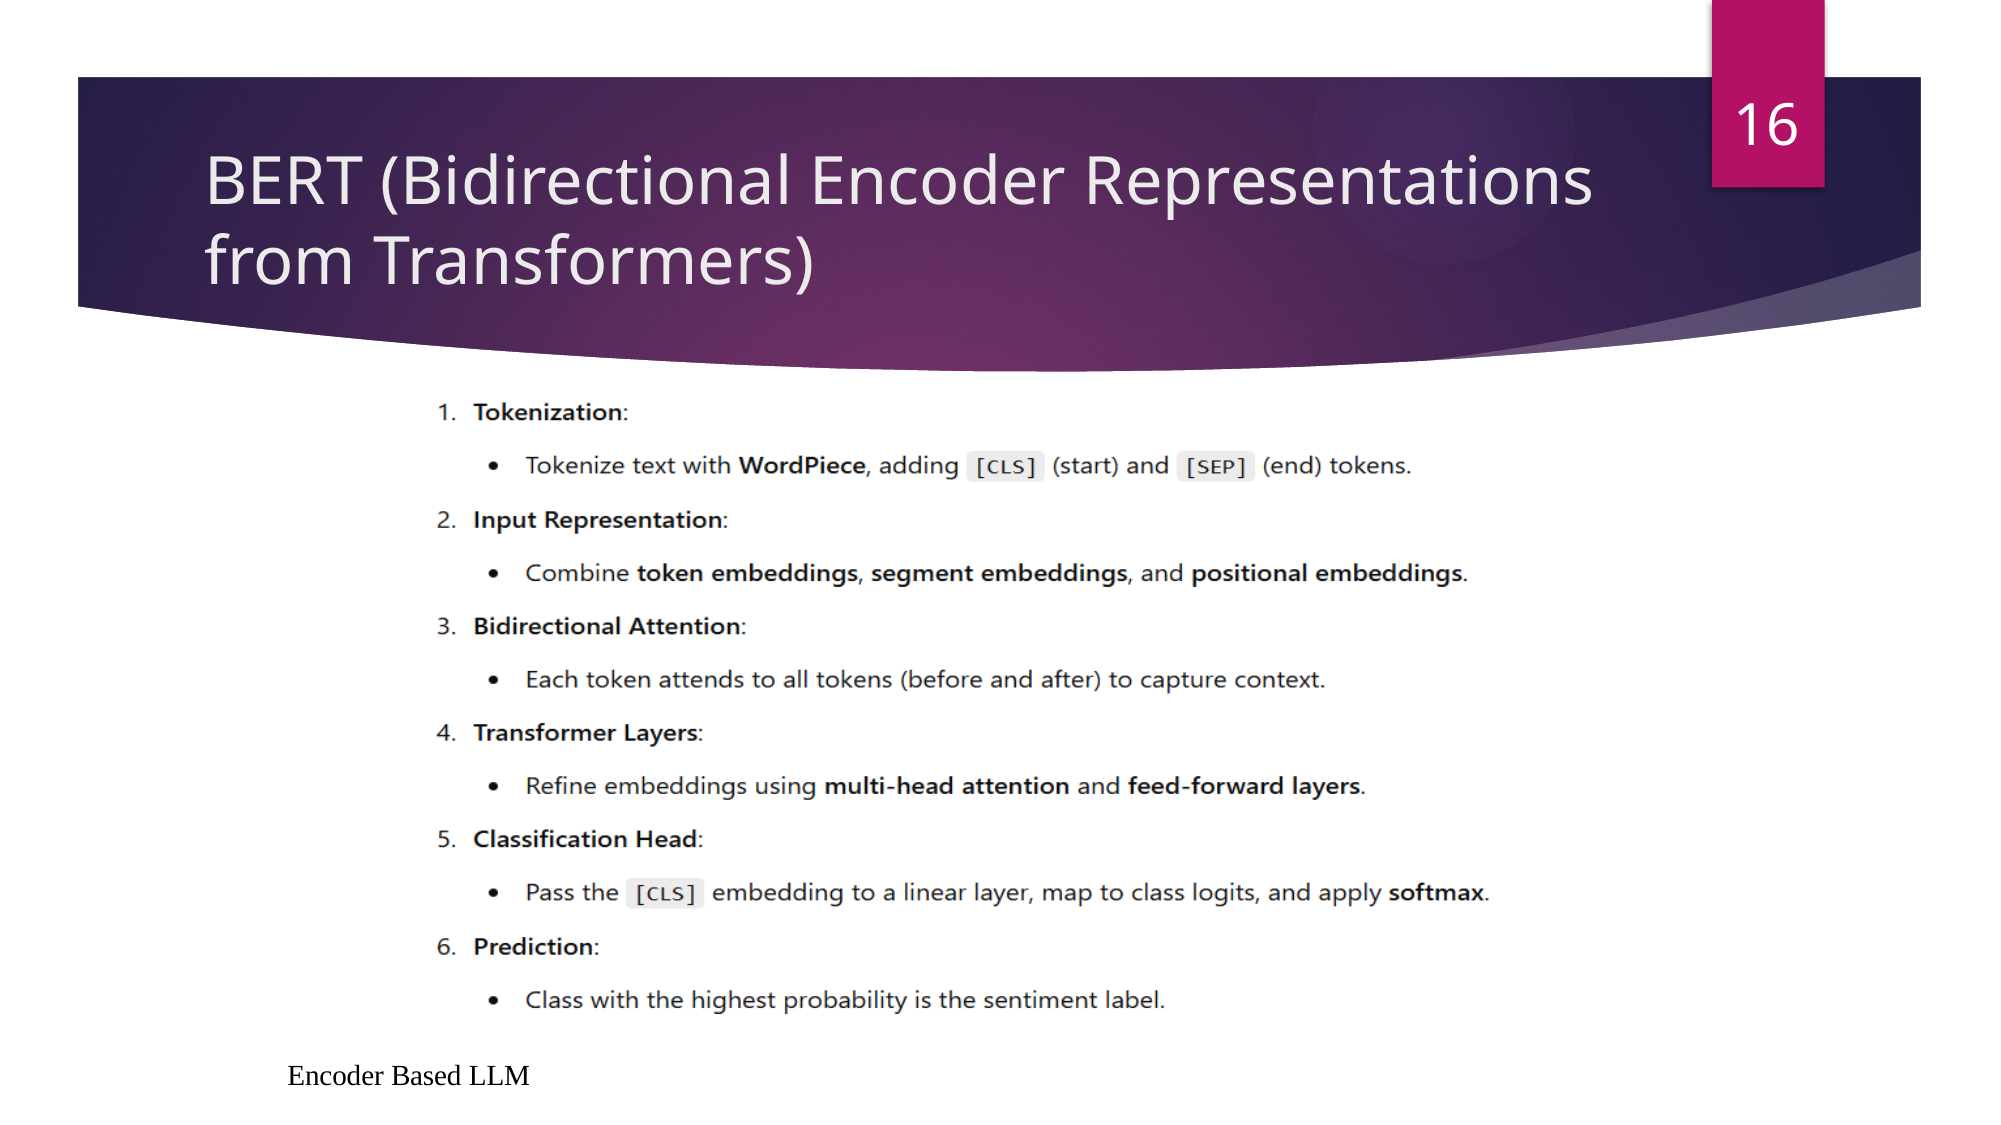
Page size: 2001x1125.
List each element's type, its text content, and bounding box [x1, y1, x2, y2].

footer Encoder Based LLM [92, 1048, 726, 1099]
picture [408, 386, 1605, 1014]
slide_number 16 [1698, 48, 1836, 175]
title BERT (Bidirectional Encoder Representations from Transformers) [189, 159, 1755, 276]
